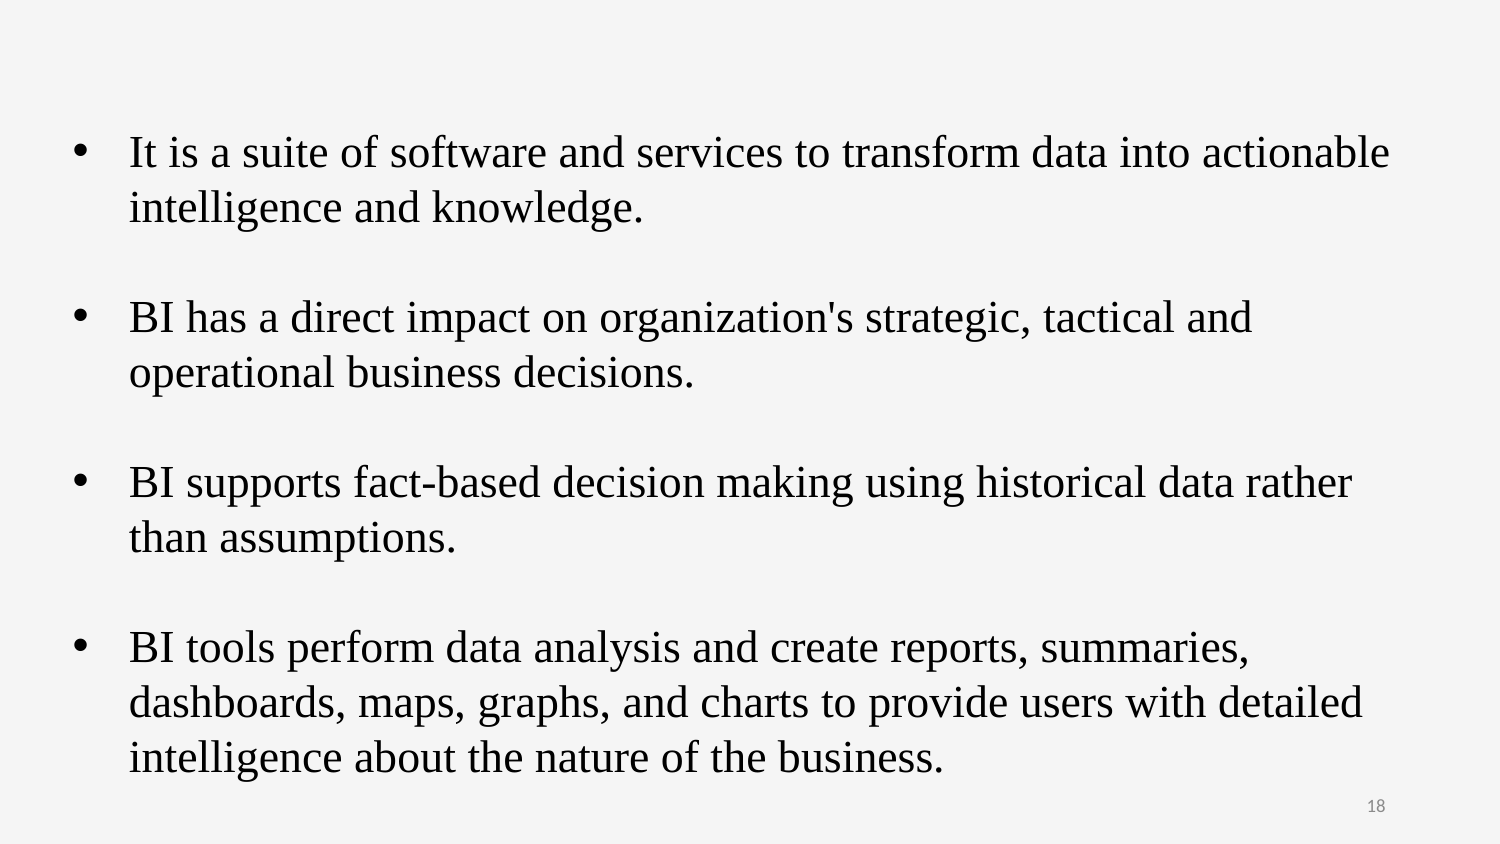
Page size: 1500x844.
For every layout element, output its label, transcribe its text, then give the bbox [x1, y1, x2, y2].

slide_number 18 [1059, 790, 1397, 827]
text_box It is a suite of software and services to transform data into actionable intelligence and knowledge. BI has a direct impact on organization's strategic, tactical and operational business decisions. BI supports fact-based decision making using historical data rather than assumptions. BI tools perform data analysis and create reports, summaries, dashboards, maps, graphs, and charts to provide users with detailed intelligence about the nature of the business. [57, 114, 1446, 790]
